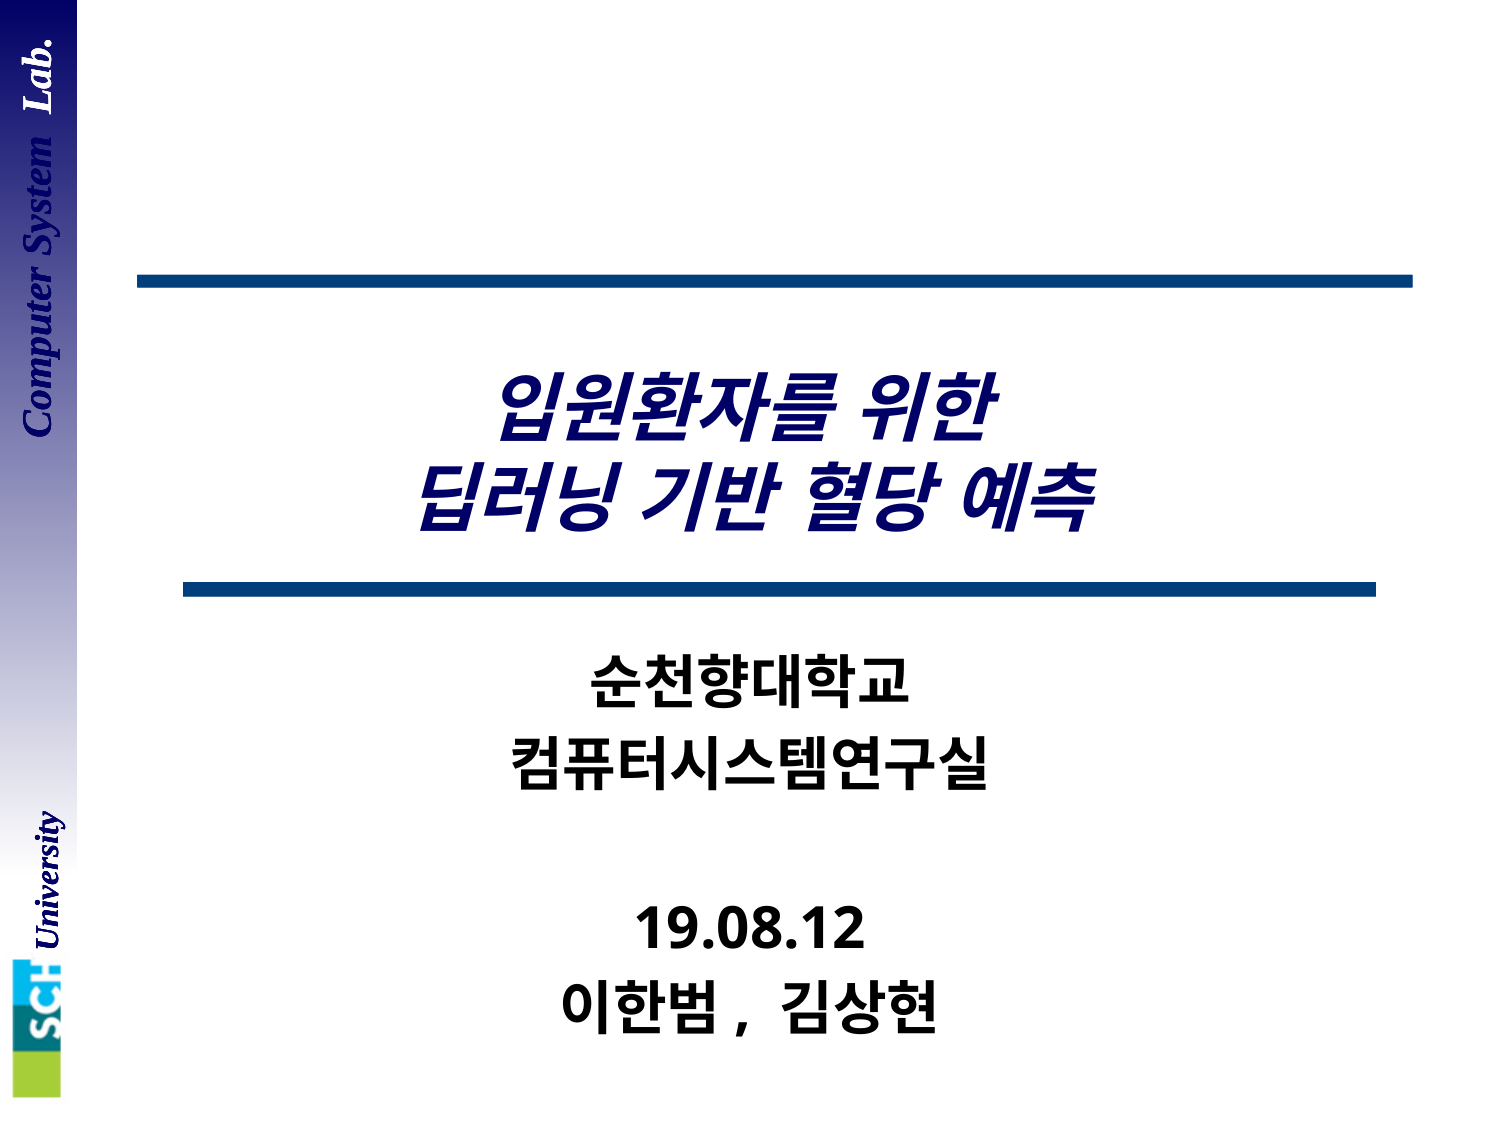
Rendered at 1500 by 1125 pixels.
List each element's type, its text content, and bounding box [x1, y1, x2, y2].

title 입원환자를 위한 딥러닝 기반 혈당 예측 [112, 287, 1388, 613]
picture [5, 952, 69, 1104]
subtitle 순천향대학교 컴퓨터시스템연구실 19.08.12 이한범, 김상현 [224, 637, 1276, 926]
